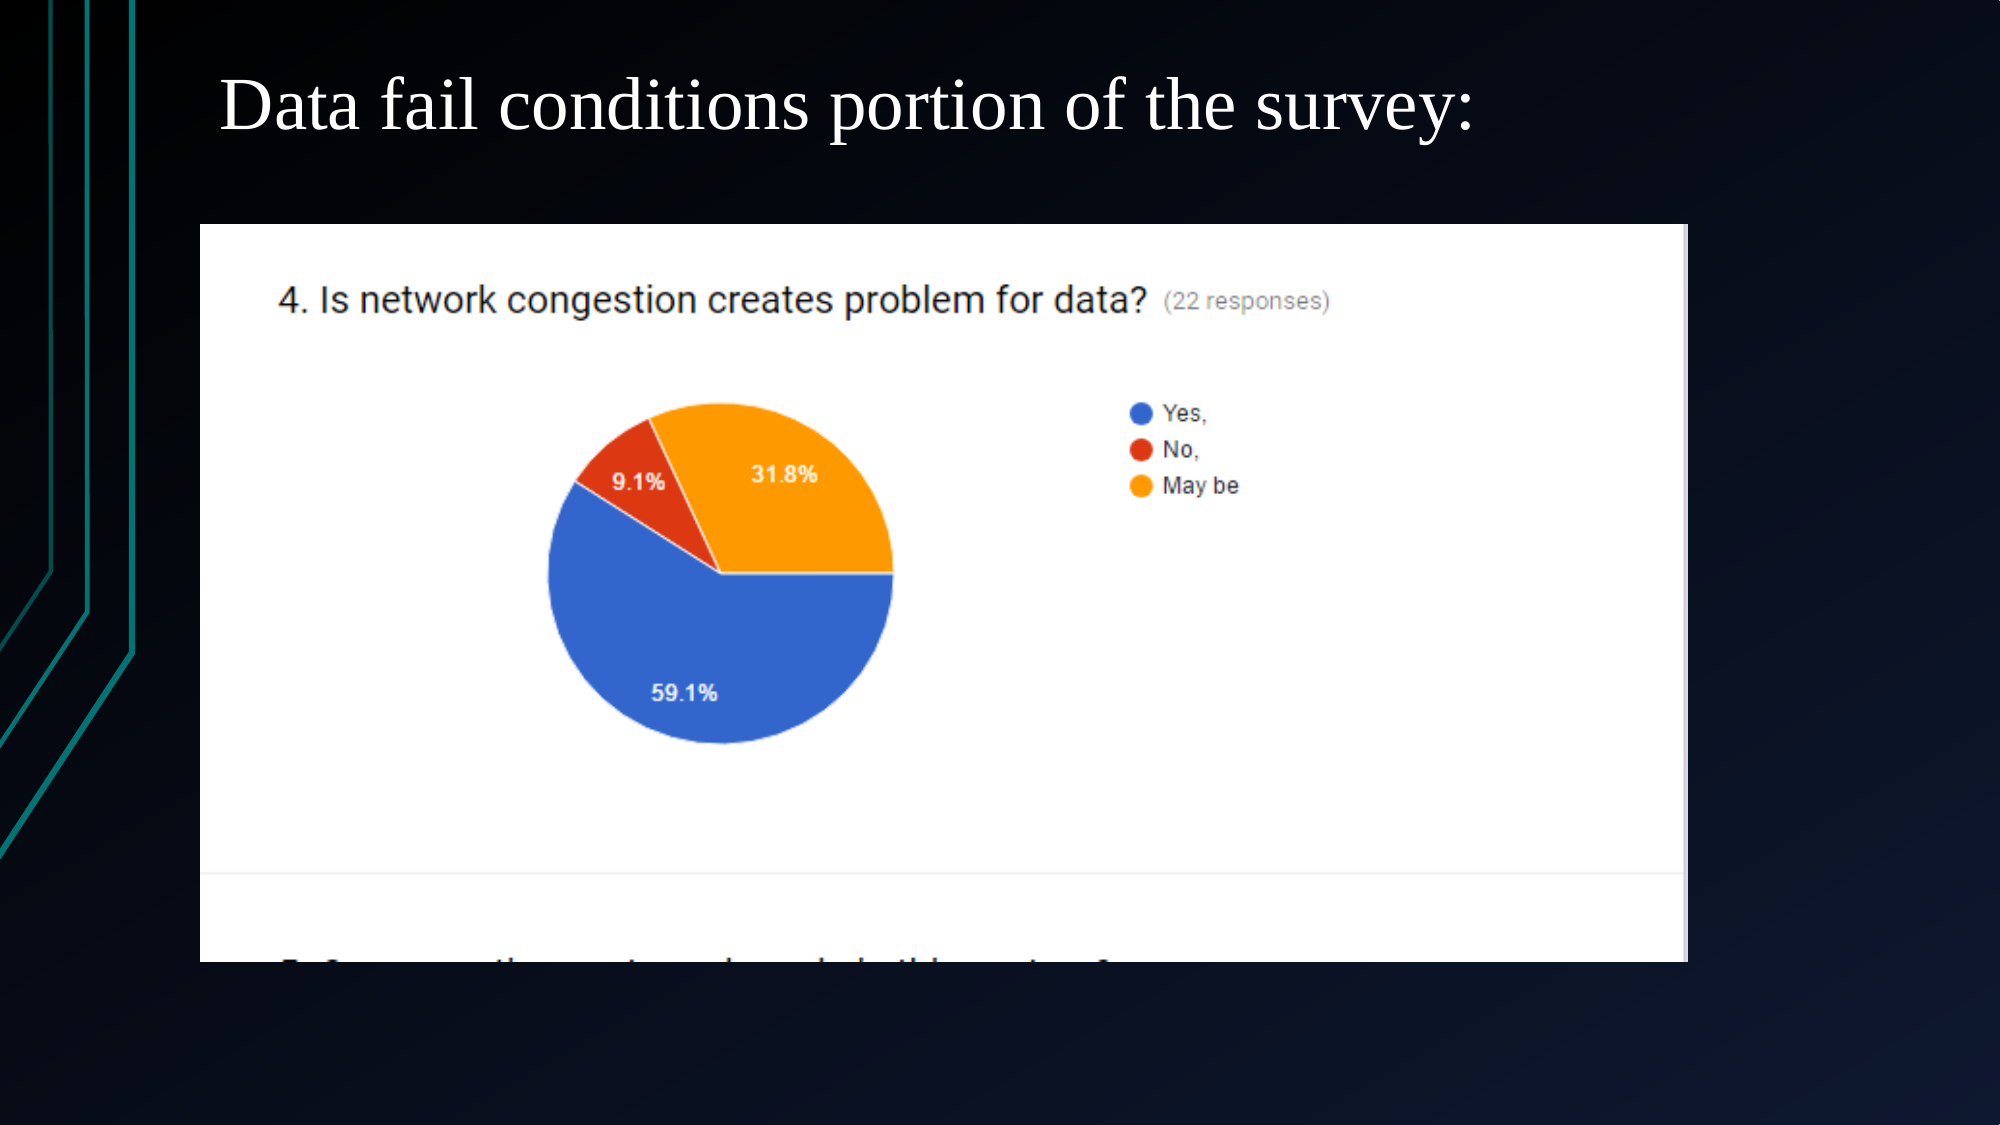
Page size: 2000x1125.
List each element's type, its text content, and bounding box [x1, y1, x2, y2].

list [199, 224, 1688, 963]
title Data fail conditions portion of the survey: [199, 45, 1900, 246]
